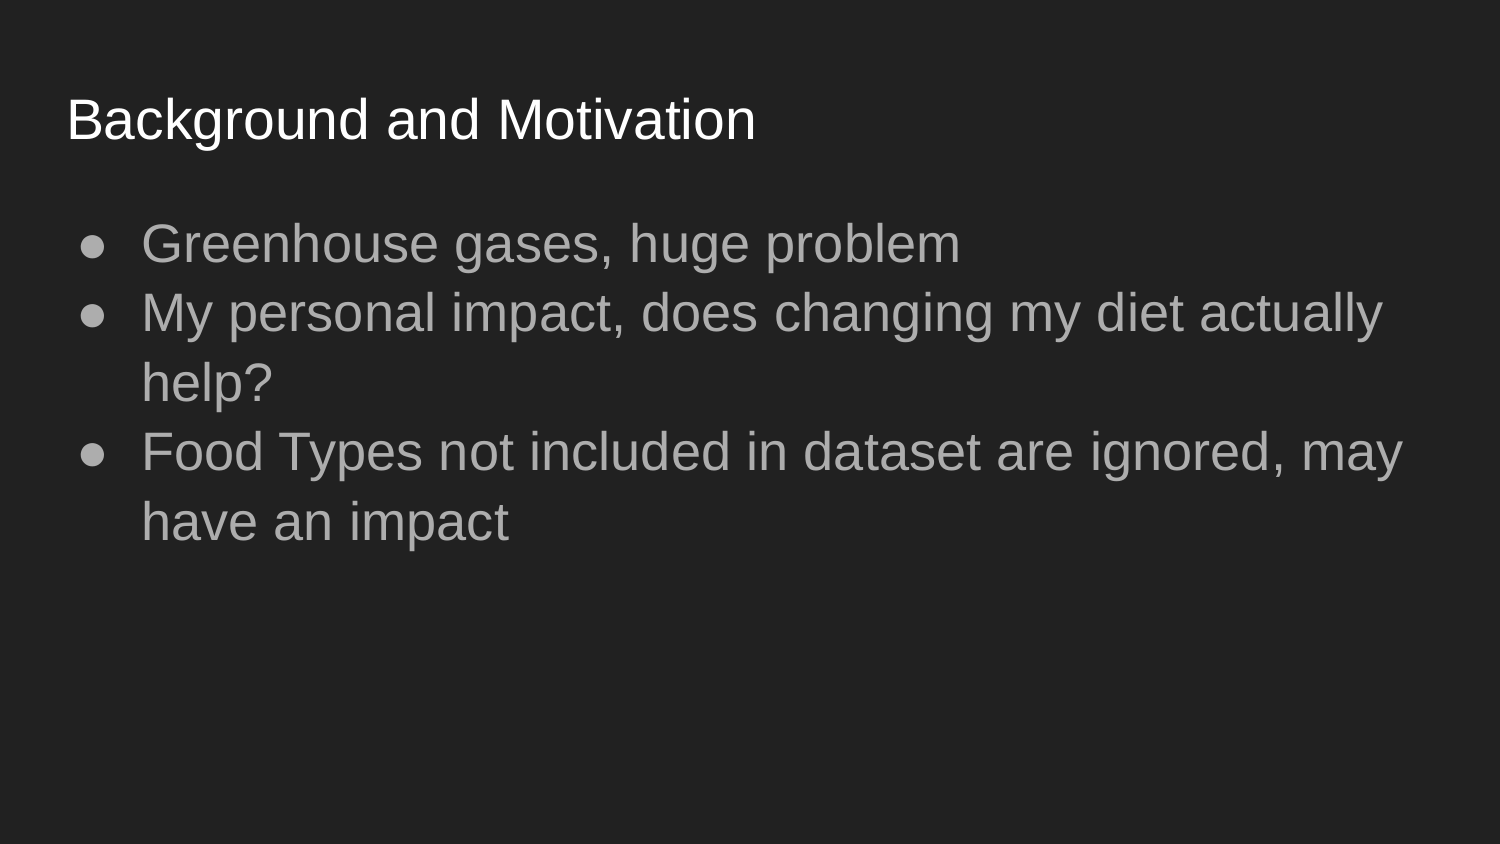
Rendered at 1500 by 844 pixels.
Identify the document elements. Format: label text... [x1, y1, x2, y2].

title Background and Motivation [51, 72, 1449, 167]
list Greenhouse gases, huge problem My personal impact, does changing my diet actually help? Food Types not included in dataset are ignored, may have an impact [51, 189, 1449, 750]
